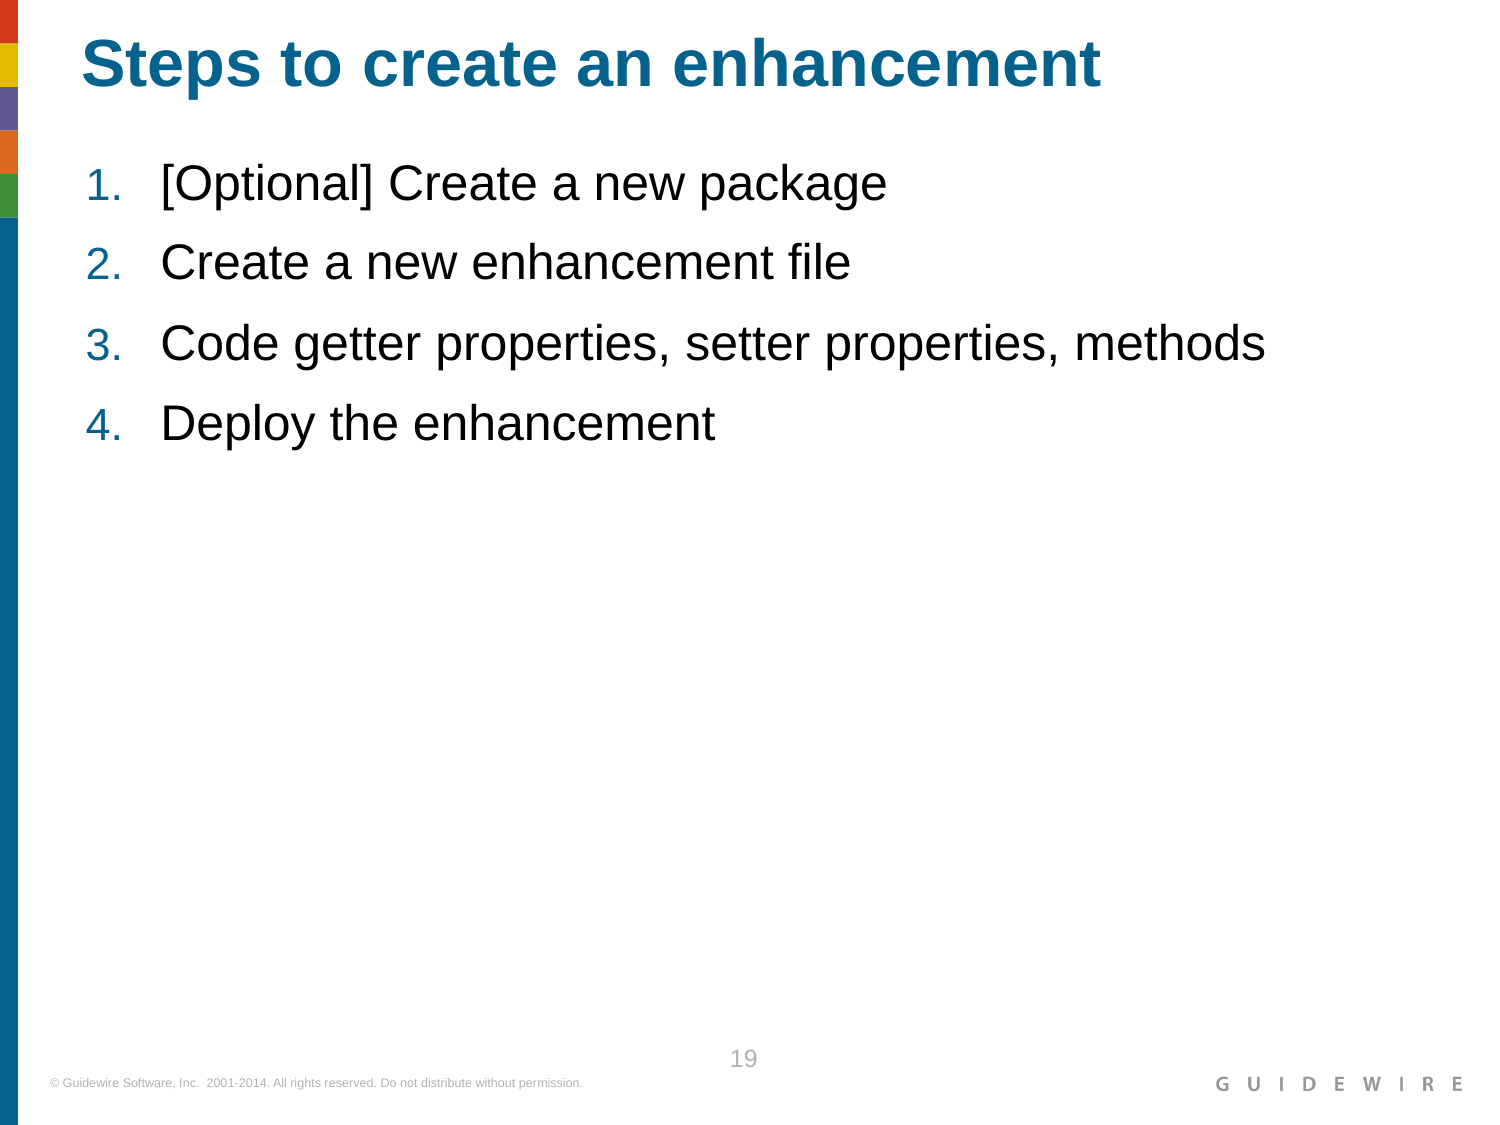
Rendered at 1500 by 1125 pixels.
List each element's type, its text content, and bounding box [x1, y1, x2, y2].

text_box [Optional] Create a new package Create a new enhancement file Code getter properties, setter properties, methods Deploy the enhancement [85, 149, 1451, 1050]
picture [1215, 1073, 1480, 1096]
text_box Steps to create an enhancement [81, 19, 1446, 142]
